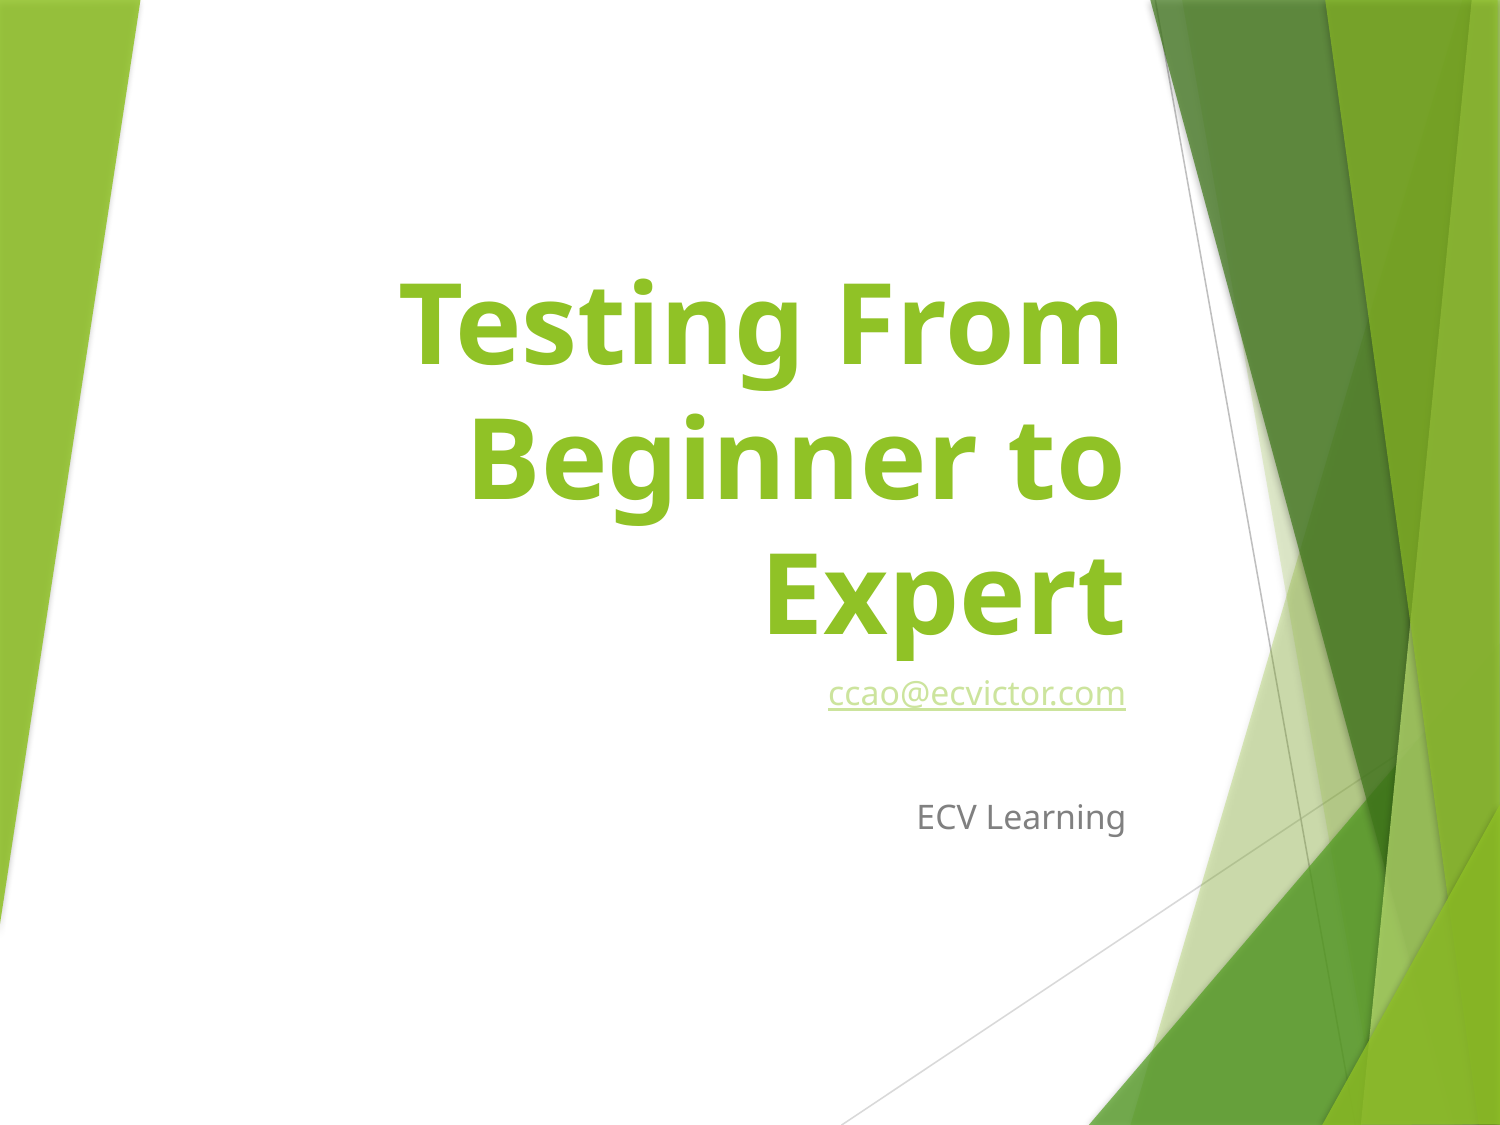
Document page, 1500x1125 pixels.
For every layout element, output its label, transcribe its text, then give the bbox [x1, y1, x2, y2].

text_box [0, 0, 707, 121]
title Testing From Beginner to Expert [185, 394, 1142, 664]
subtitle ccao@ecvictor.com ECV Learning [185, 664, 1142, 845]
